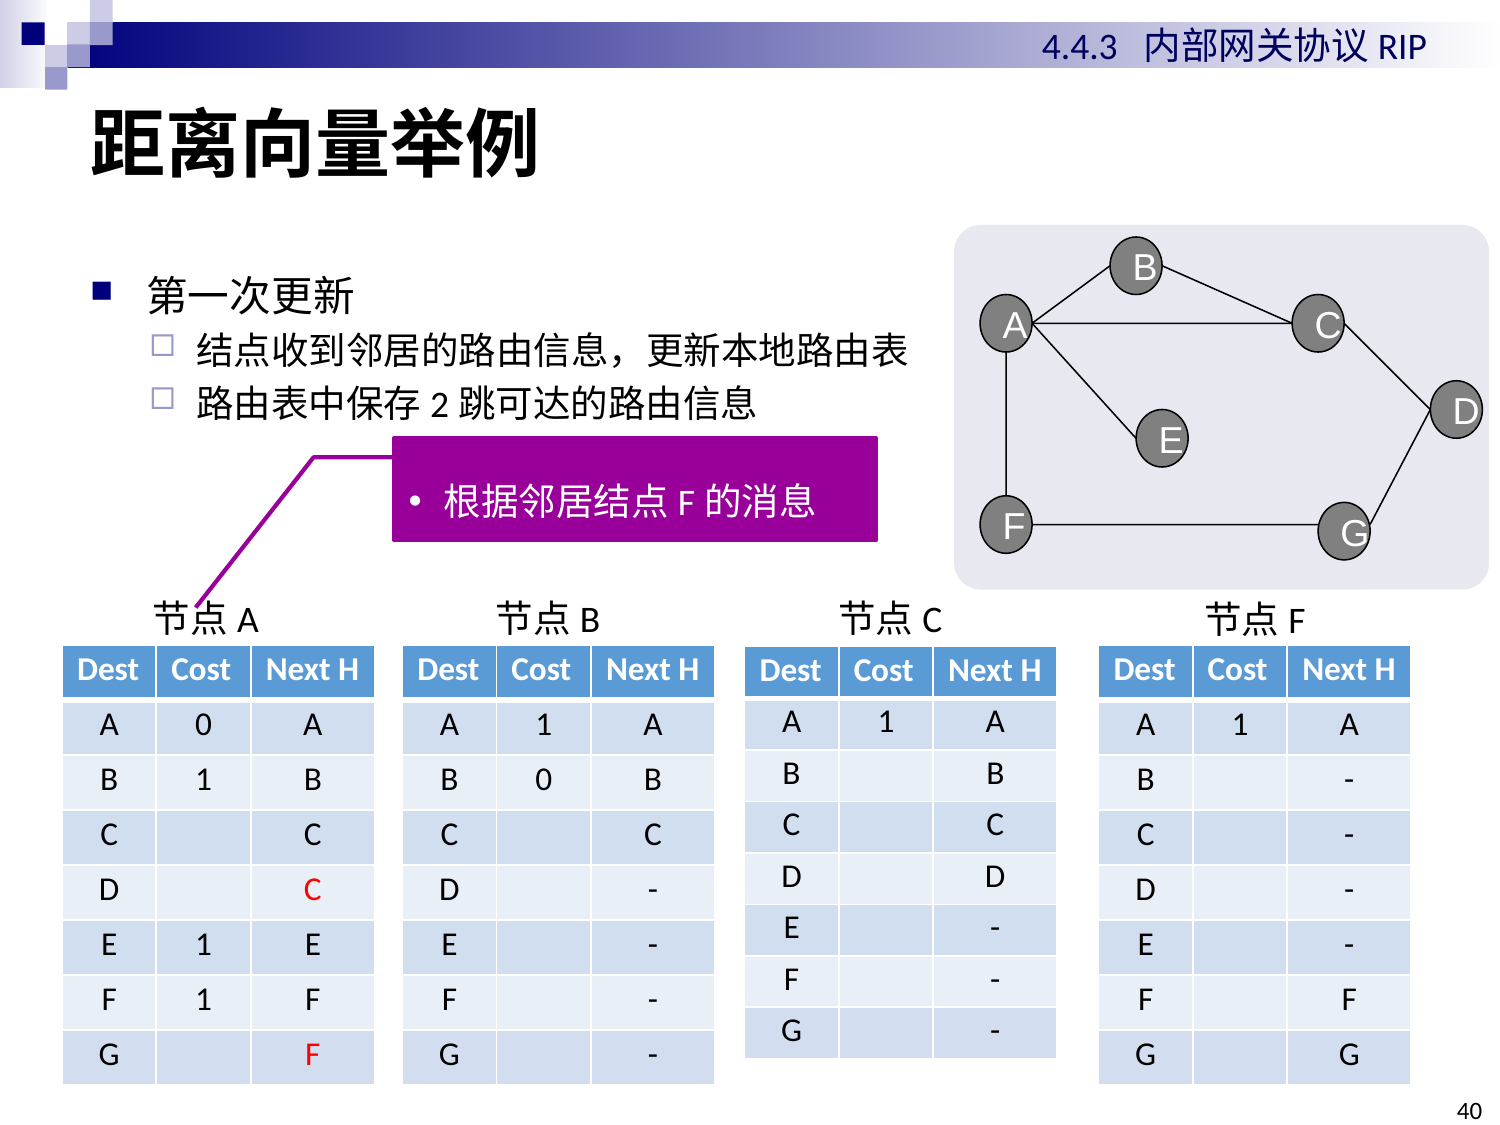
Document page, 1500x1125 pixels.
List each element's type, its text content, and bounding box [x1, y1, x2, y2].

list 第一次更新 结点收到邻居的路由信息，更新本地路由表 路由表中保存2跳可达的路由信息 [75, 237, 948, 468]
text_box 节点C [823, 587, 957, 648]
text_box 根据邻居结点F的消息 [194, 436, 878, 609]
text_box 4.4.3 内部网关协议RIP [1027, 14, 1465, 75]
text_box 节点F [1189, 599, 1321, 644]
text_box 节点B [481, 587, 616, 648]
text_box 节点A [138, 587, 274, 644]
title 距离向量举例 [75, 75, 1425, 209]
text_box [953, 224, 1490, 590]
slide_number 40 [1448, 1100, 1483, 1125]
